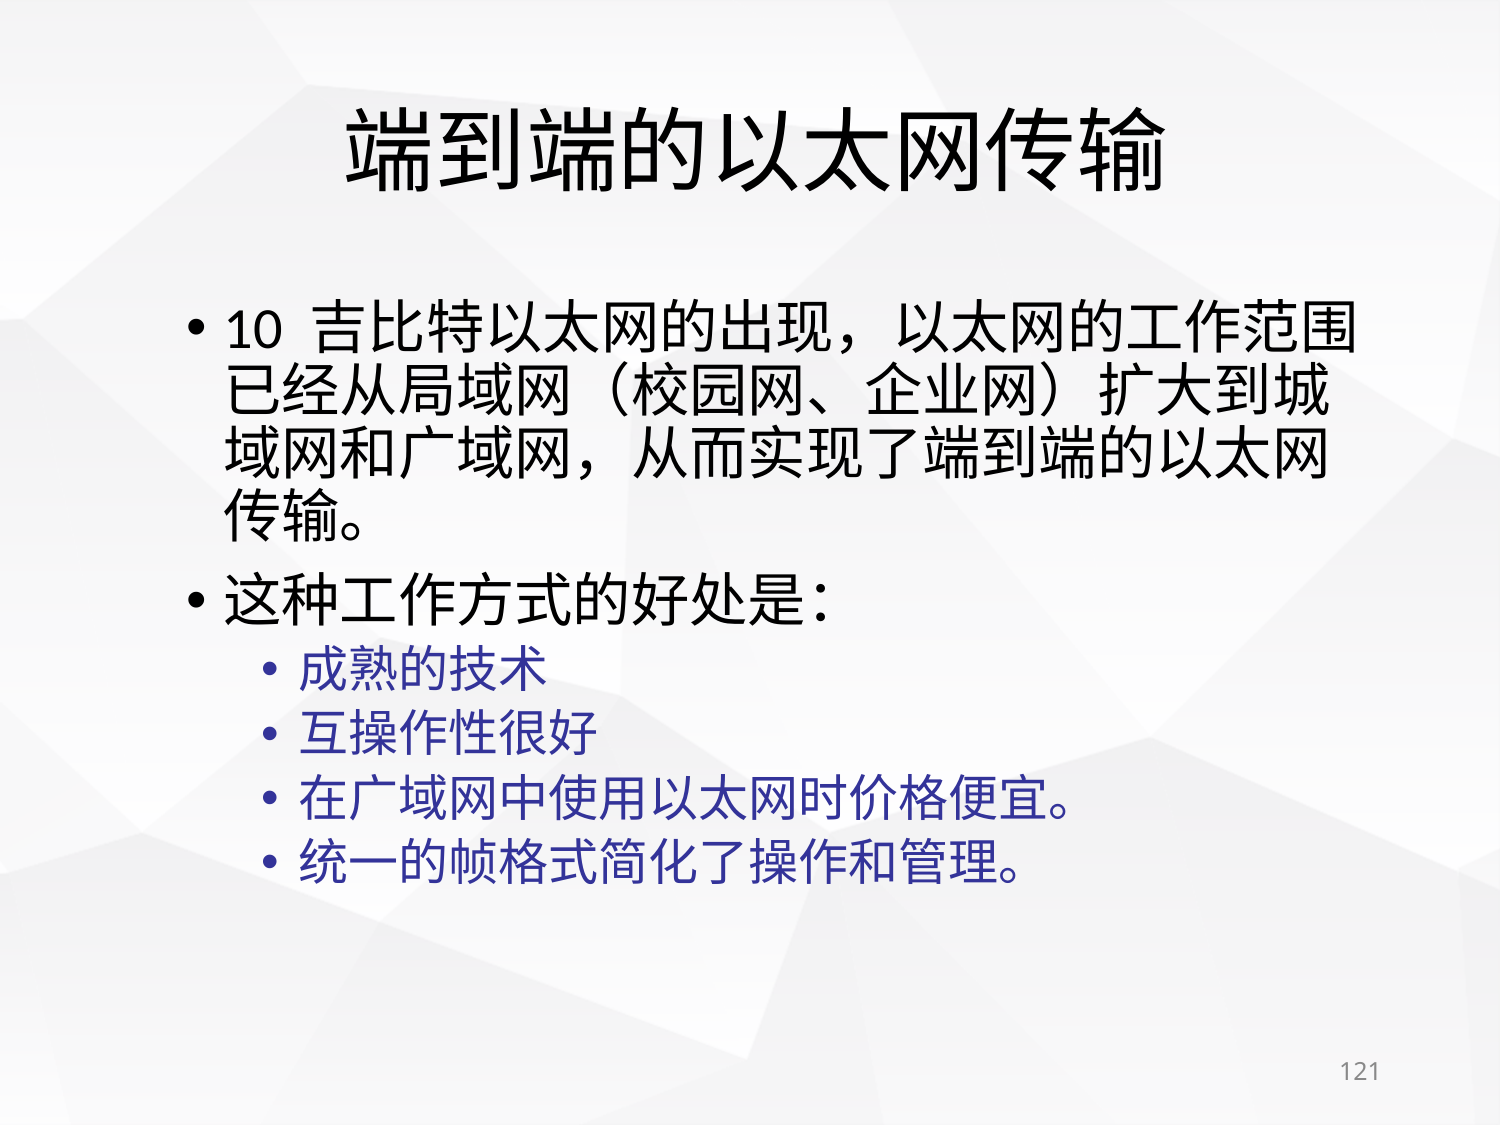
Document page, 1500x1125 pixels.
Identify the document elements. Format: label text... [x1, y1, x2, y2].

picture [0, 0, 1500, 1125]
title 端到端的以太网传输 [100, 35, 1432, 275]
slide_number 121 [1059, 1042, 1397, 1103]
list 10 吉比特以太网的出现，以太网的工作范围已经从局域网（校园网、企业网）扩大到城域网和广域网，从而实现了端到端的以太网传输。 这种工作方式的好处是： 成熟的技术 互操作性很好 在广域网中使用以太网时价格便宜。 统一的帧格式简化了操作和管理。 [171, 290, 1388, 966]
